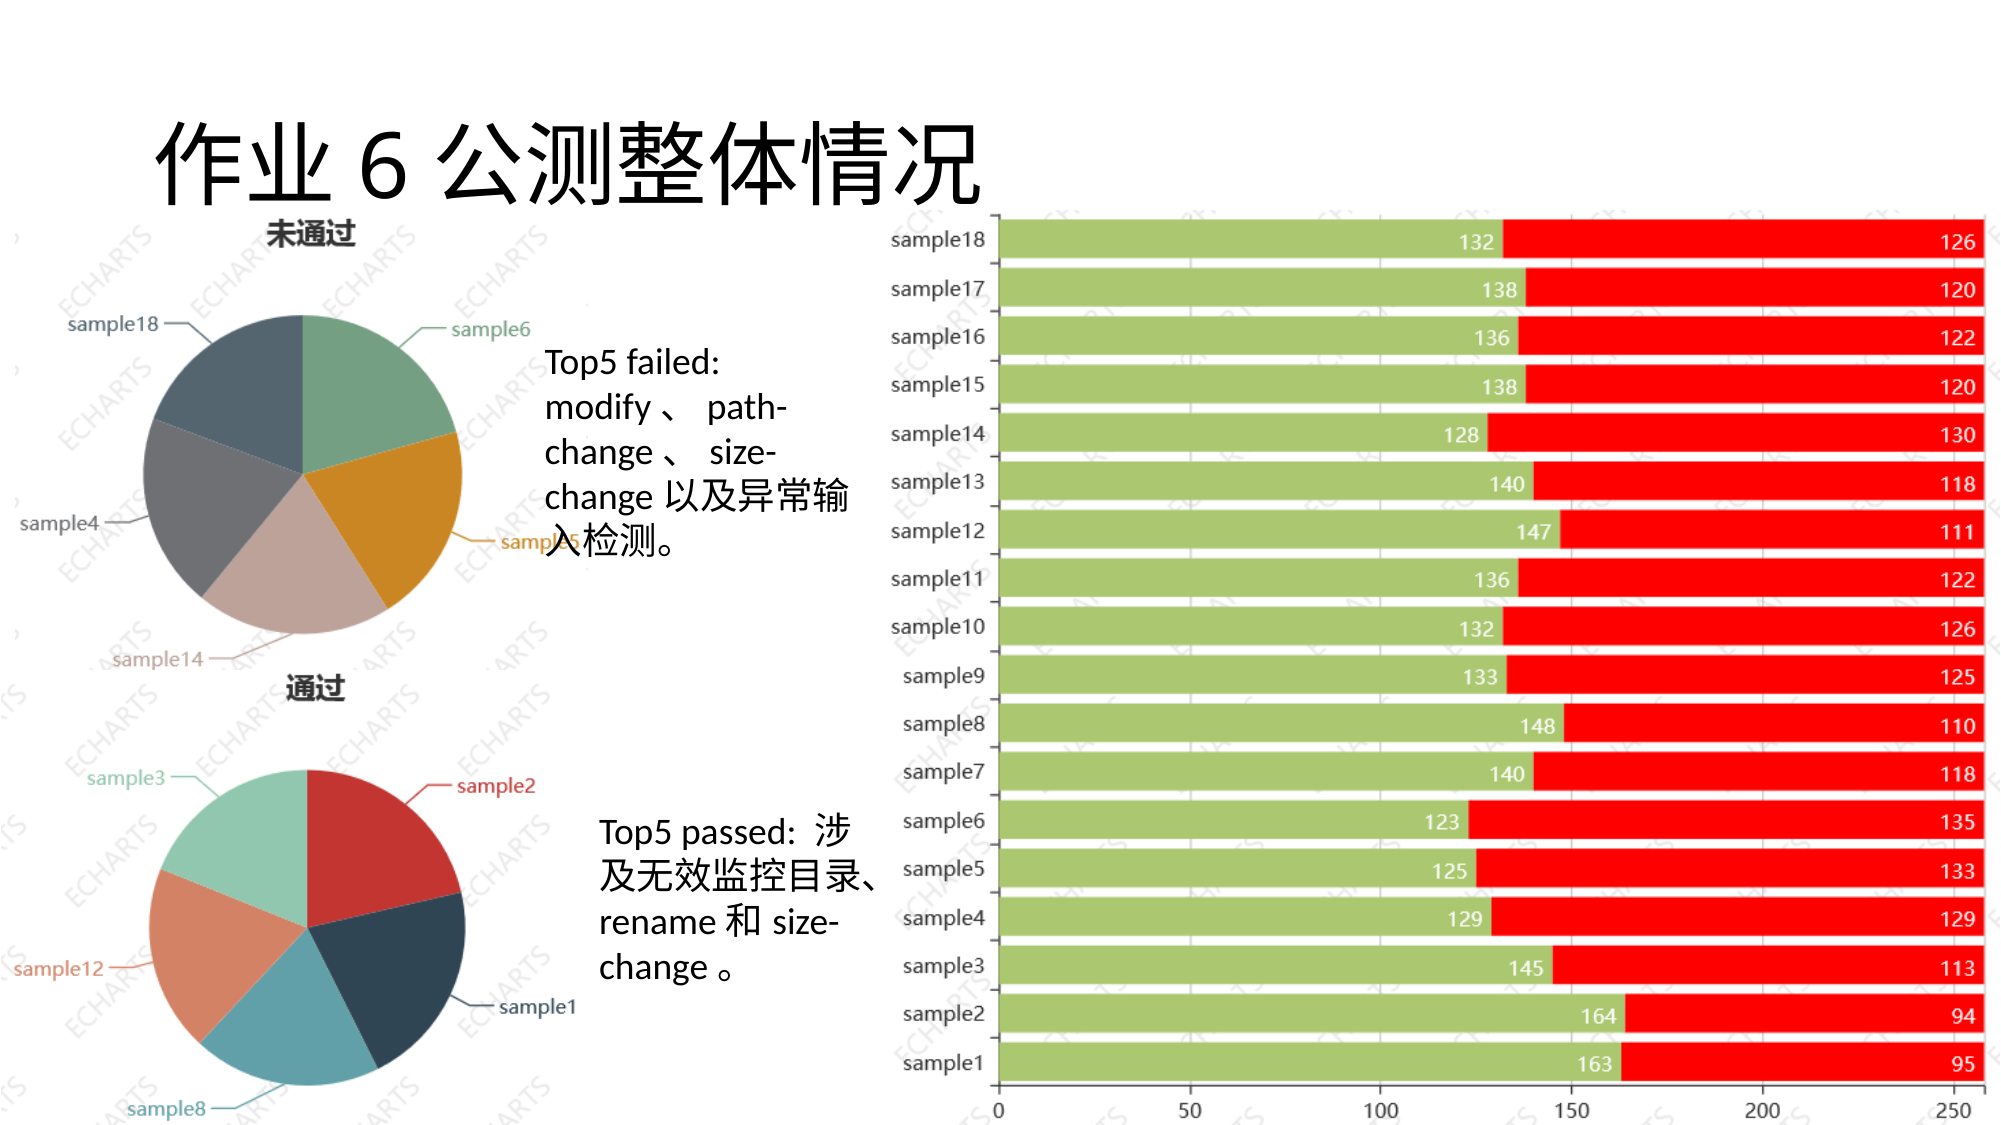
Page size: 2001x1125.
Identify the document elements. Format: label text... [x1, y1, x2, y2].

picture [885, 210, 2000, 1125]
text_box Top5 failed: modify、path-change、size-change以及异常输入检测。 [588, 329, 885, 570]
picture [1, 211, 588, 1125]
title 作业6公测整体情况 [137, 59, 1863, 278]
text_box Top5 passed: 涉及无效监控目录、rename和size-change。 [584, 799, 885, 995]
